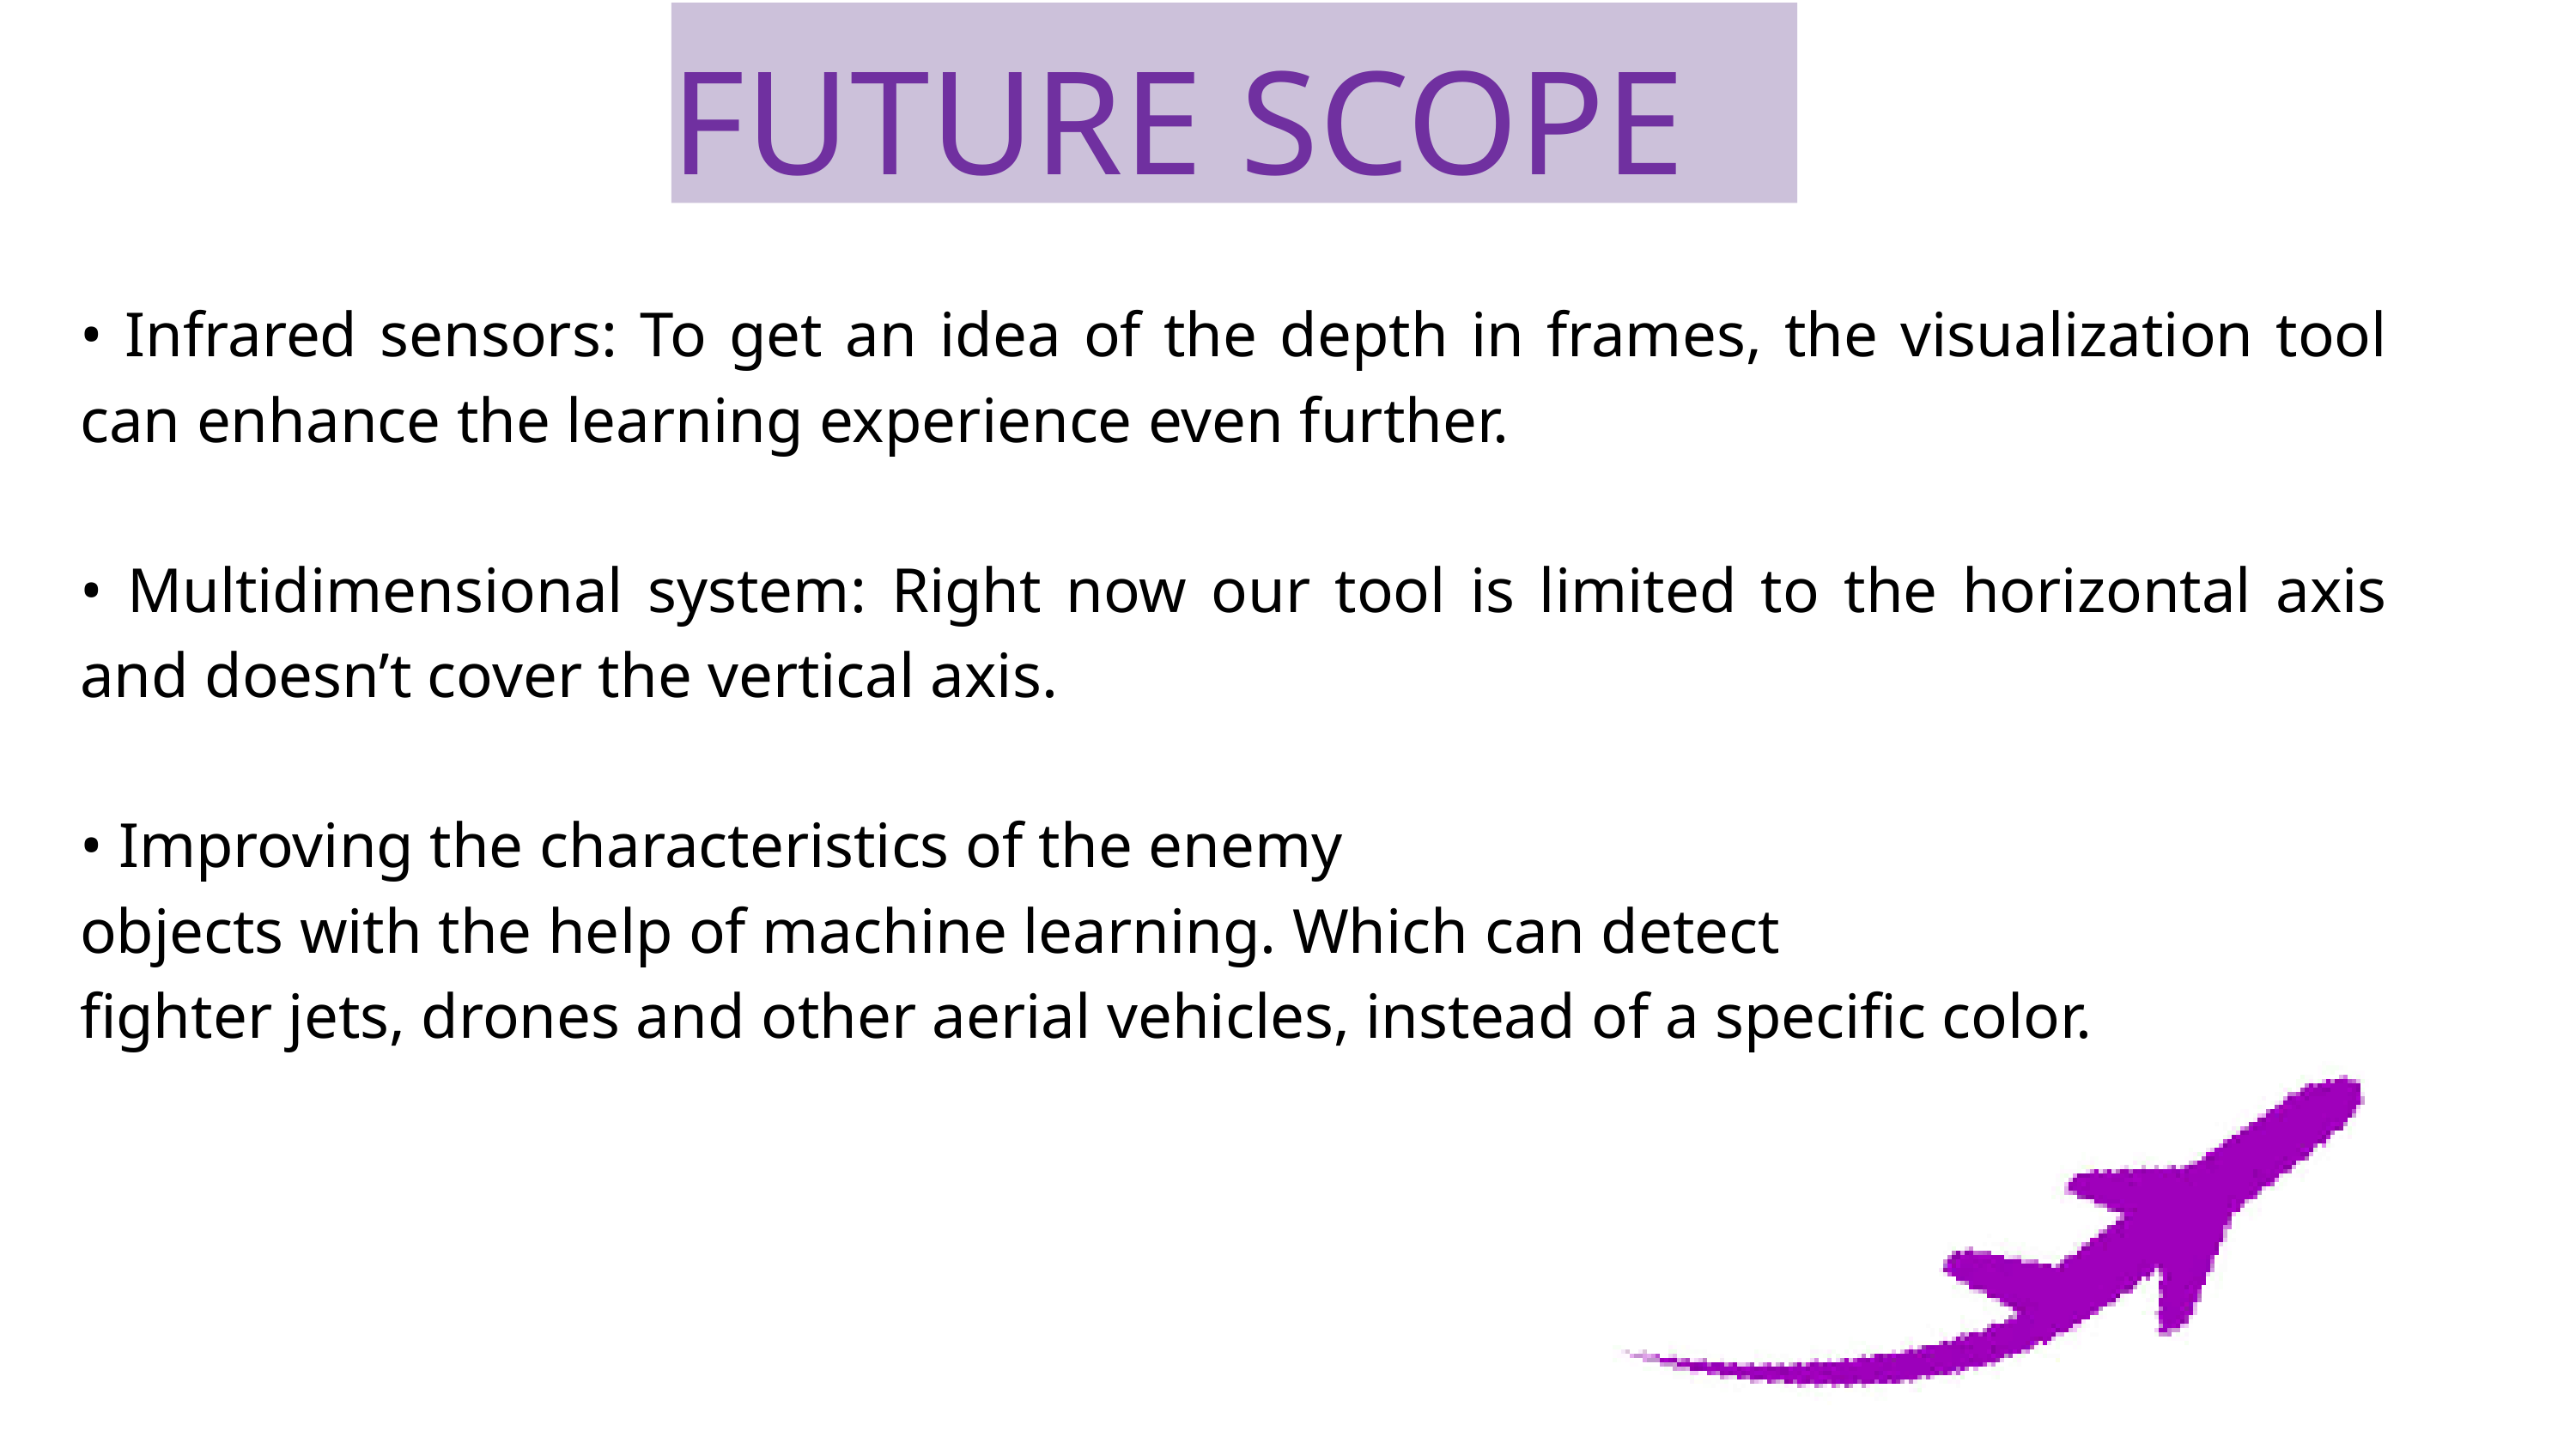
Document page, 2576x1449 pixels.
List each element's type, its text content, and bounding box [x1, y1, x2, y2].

picture [1424, 784, 2576, 1449]
text_box FUTURE SCOPE [670, 1, 1799, 205]
text_box • Infrared sensors: To get an idea of the depth in frames, the visualization tool can enhance the learning experience even further. • Multidimensional system: Right now our tool is limited to the horizontal axis and doesn’t cover the vertical axis. • Improving the characteristics of the enemy objects with the help of machine learning. Which can detect fighter jets, drones and other aerial vehicles, instead of a specific color. [80, 283, 2389, 1221]
